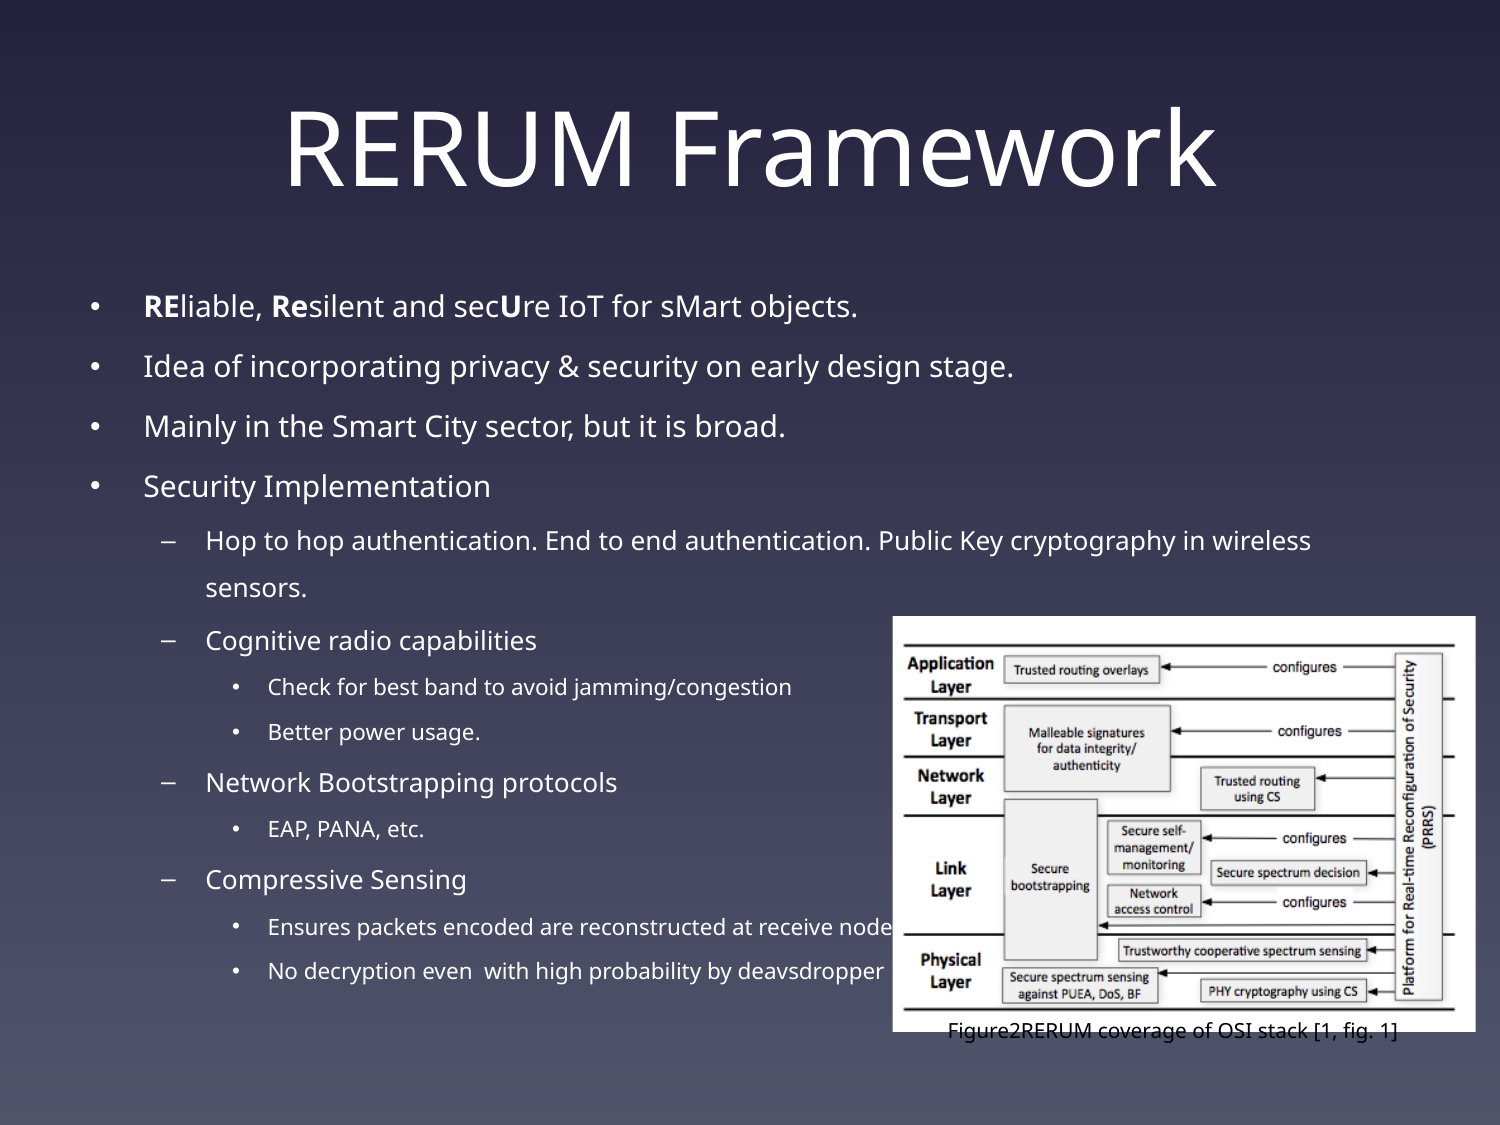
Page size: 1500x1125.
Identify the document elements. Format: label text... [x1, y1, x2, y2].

title RERUM Framework [75, 75, 1425, 262]
list REliable, Resilent and secUre IoT for sMart objects. Idea of incorporating privacy & security on early design stage. Mainly in the Smart City sector, but it is broad. Security Implementation Hop to hop authentication. End to end authentication. Public Key cryptography in wireless sensors. Cognitive radio capabilities Check for best band to avoid jamming/congestion Better power usage. Network Bootstrapping protocols EAP, PANA, etc. Compressive Sensing Ensures packets encoded are reconstructed at receive nodes No decryption even with high probability by deavsdropper [75, 262, 1425, 1005]
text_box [892, 616, 1476, 1073]
